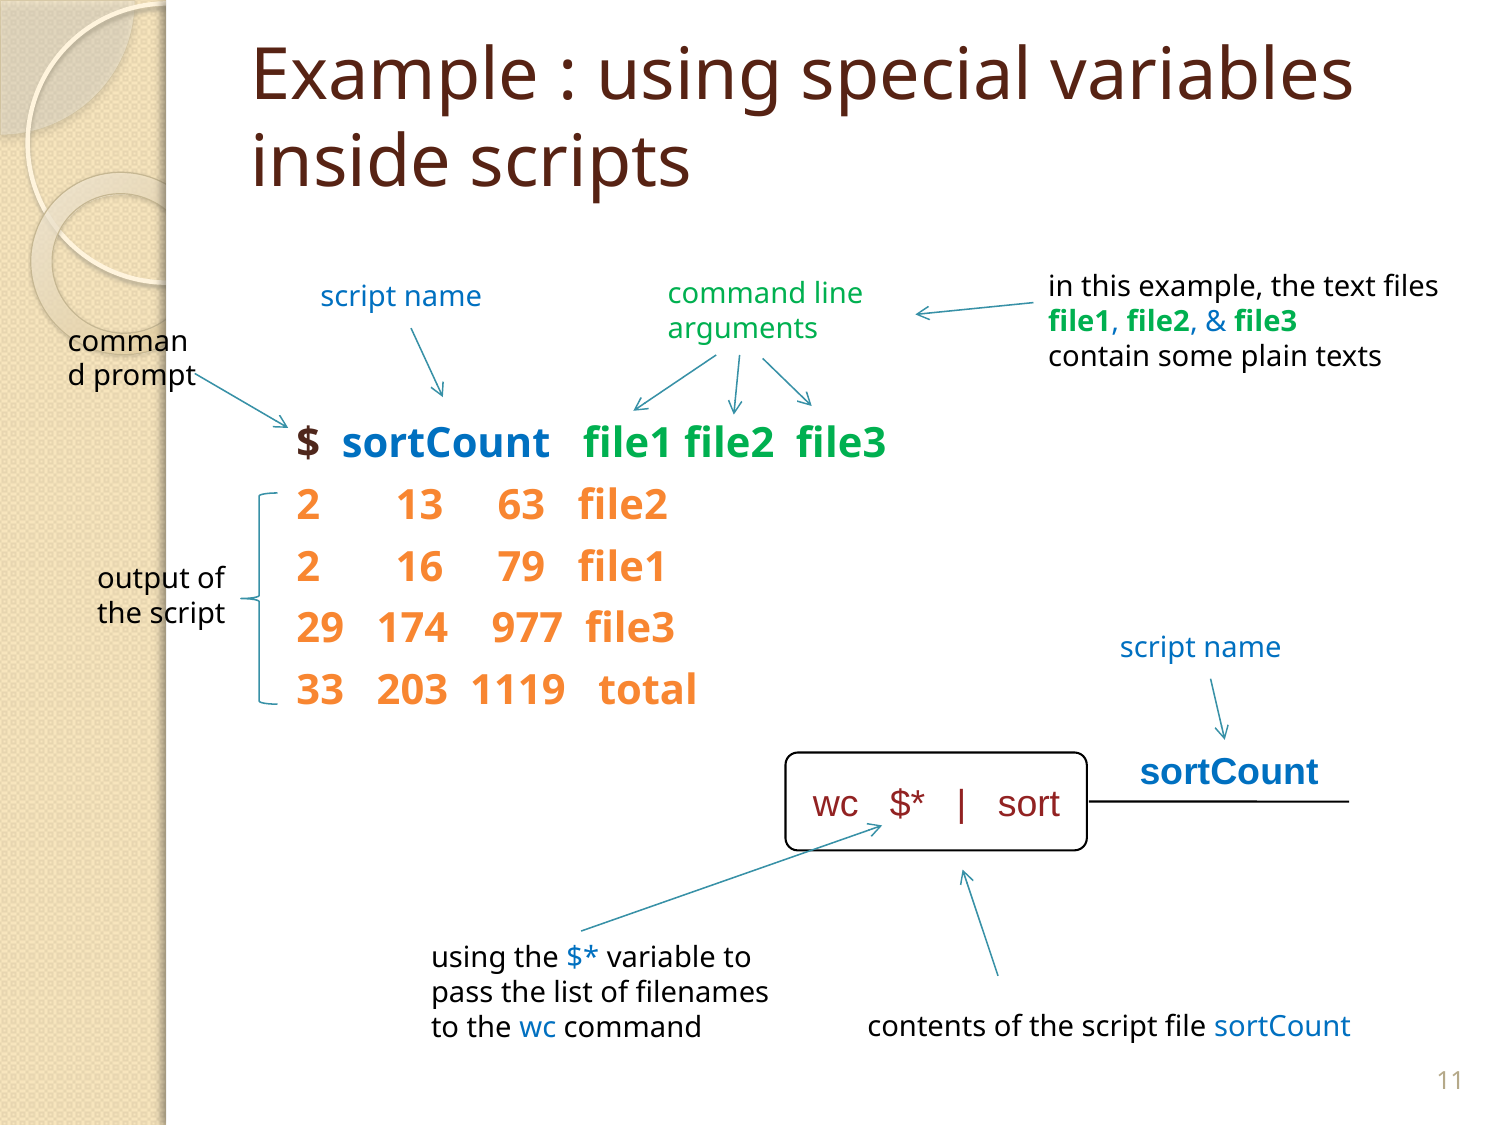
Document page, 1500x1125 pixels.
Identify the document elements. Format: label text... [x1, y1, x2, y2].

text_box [633, 354, 717, 411]
text_box contents of the script file sortCount [852, 999, 1366, 1050]
text_box command prompt [53, 314, 219, 400]
text_box output of the script [82, 551, 248, 637]
title Example : using special variables inside scripts [235, 20, 1466, 209]
text_box command line arguments [652, 267, 879, 352]
slide_number 11 [1413, 1027, 1488, 1106]
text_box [962, 869, 999, 977]
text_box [194, 373, 289, 429]
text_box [410, 327, 444, 398]
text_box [580, 825, 883, 932]
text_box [785, 739, 1350, 851]
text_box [706, 381, 767, 388]
text_box script name [305, 270, 497, 320]
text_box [1210, 678, 1225, 740]
text_box [248, 492, 278, 705]
list $ sortCount file1 file2 file3 2 13 63 file2 2 16 79 file1 29 174 977 file3 33 203 1119 total [206, 408, 1258, 953]
text_box in this example, the text files file1, file2, & file3 contain some plain texts [1033, 259, 1462, 380]
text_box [915, 302, 1034, 315]
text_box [762, 358, 812, 407]
text_box script name [1105, 620, 1297, 671]
text_box using the $* variable to pass the list of filenames to the wc command [416, 931, 818, 1051]
